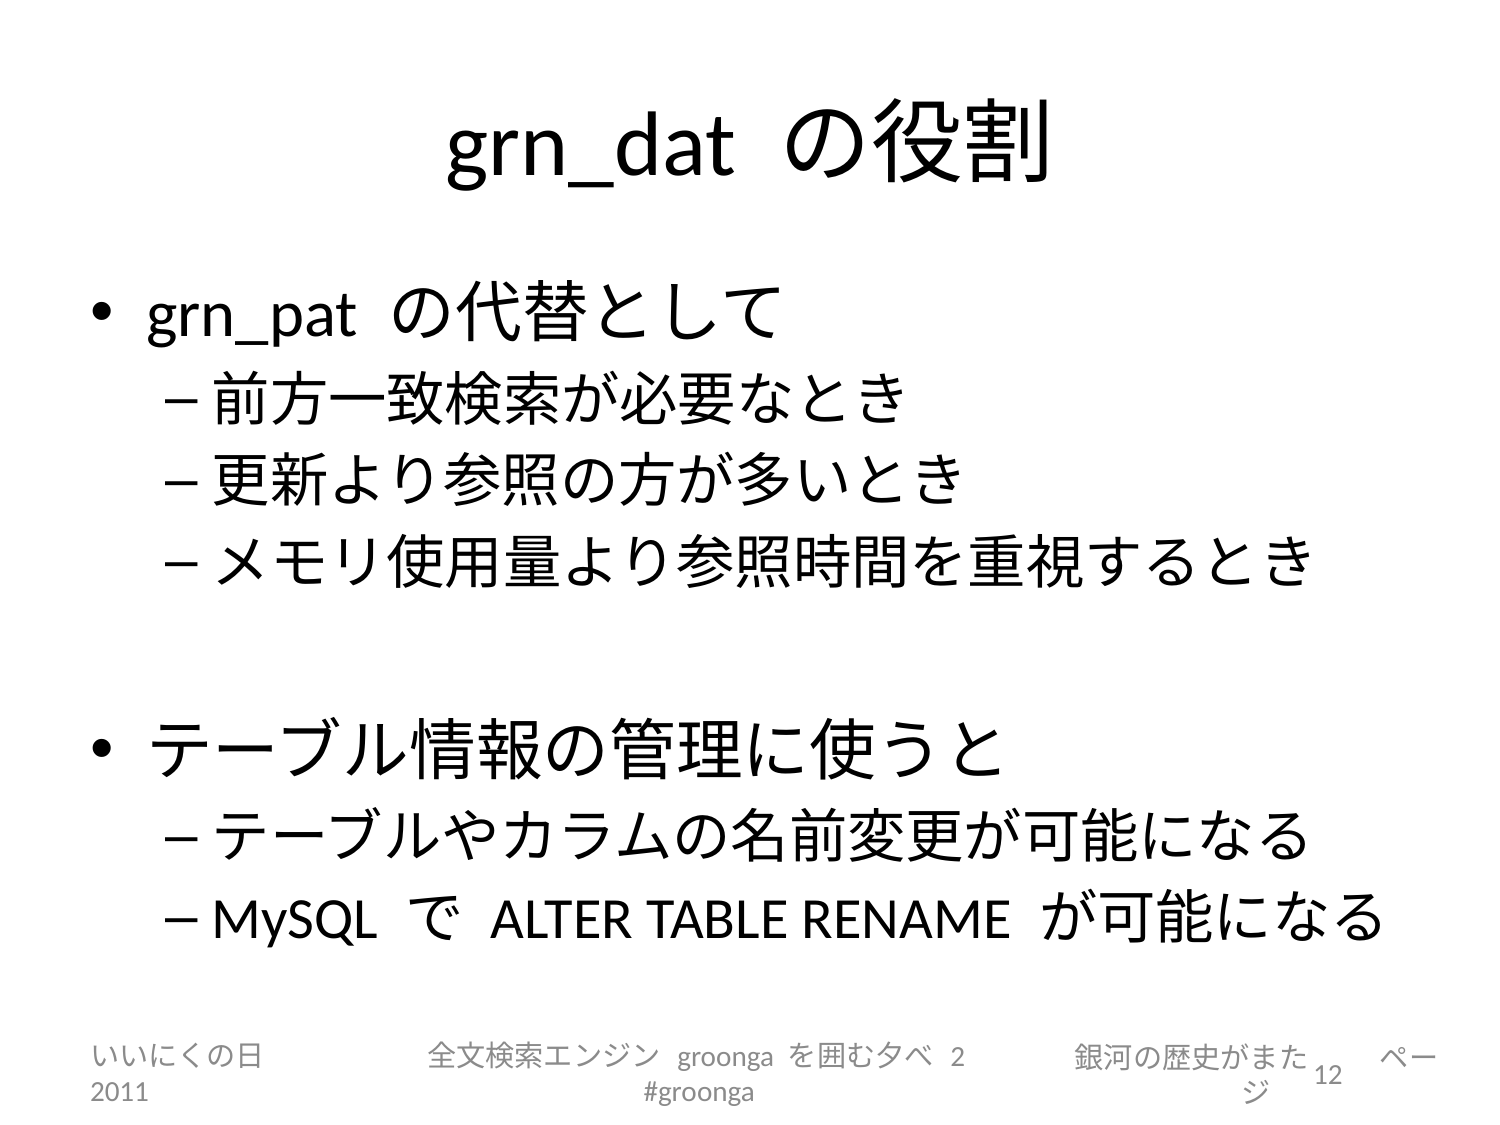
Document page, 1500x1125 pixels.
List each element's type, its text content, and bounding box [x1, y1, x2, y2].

slide_number 12 [1268, 1042, 1388, 1103]
title grn_dat の役割 [75, 45, 1425, 233]
slide_number いいにくの日 2011 [75, 1042, 349, 1103]
list grn_pat の代替として 前方一致検索が必要なとき 更新より参照の方が多いとき メモリ使用量より参照時間を重視するとき テーブル情報の管理に使うと テーブルやカラムの名前変更が可能になる MySQL で ALTER TABLE RENAME が可能になる [75, 262, 1425, 1005]
footer 全文検索エンジン groonga を囲む夕べ 2 #groonga [368, 1042, 1031, 1103]
